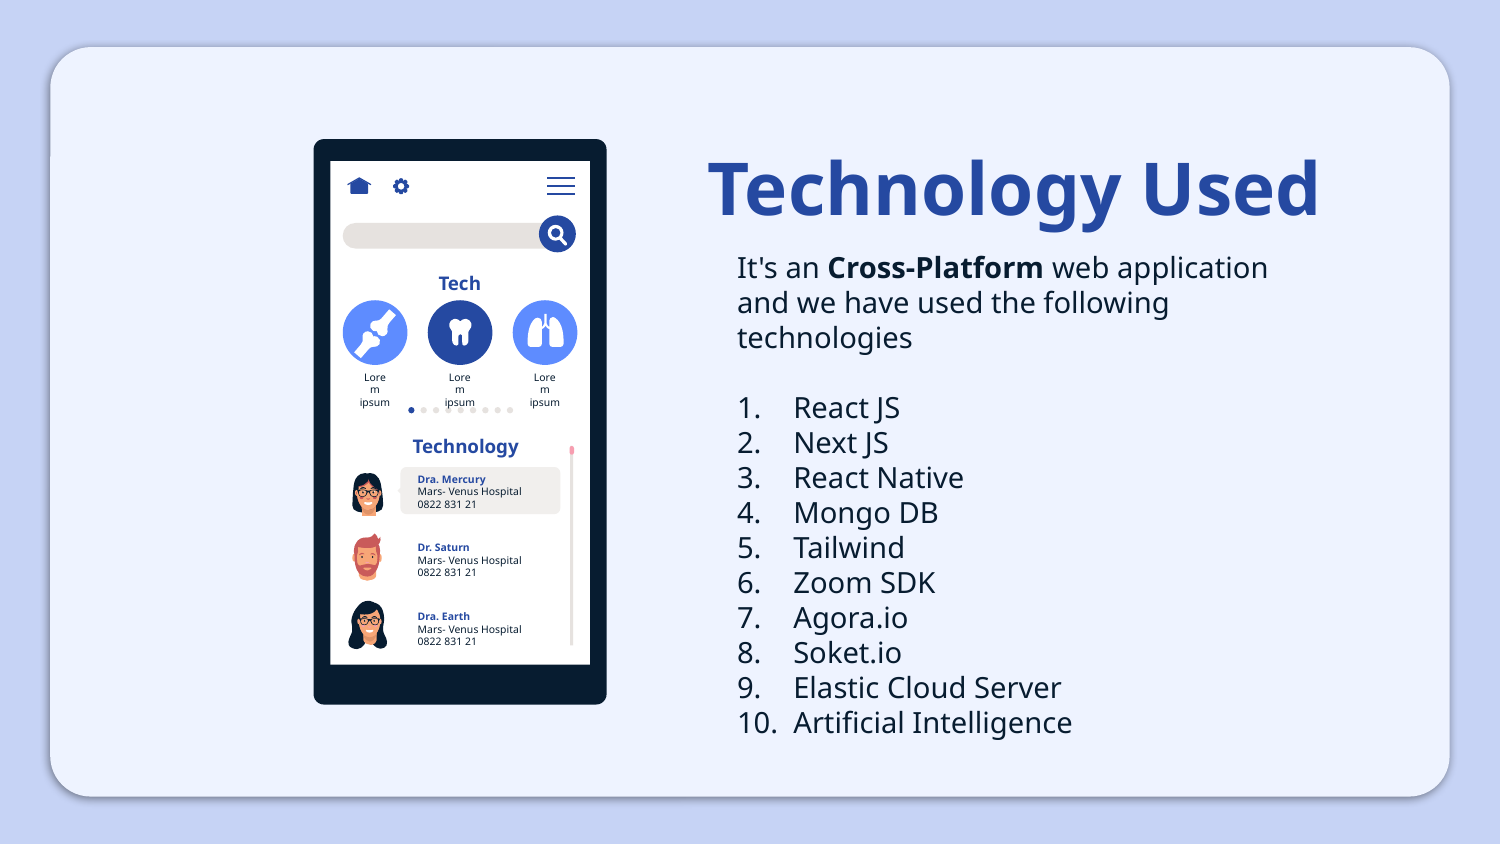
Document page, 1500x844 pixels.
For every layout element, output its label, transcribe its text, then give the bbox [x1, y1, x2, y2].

title Technology Used [692, 124, 1377, 246]
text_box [342, 299, 408, 366]
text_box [427, 299, 493, 366]
subtitle It's an Cross-Platform web application and we have used the following technologies React JS Next JS React Native Mongo DB Tailwind Zoom SDK Agora.io Soket.io Elastic Cloud Server Artificial Intelligence [722, 234, 1305, 698]
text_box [512, 299, 578, 366]
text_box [313, 138, 607, 705]
